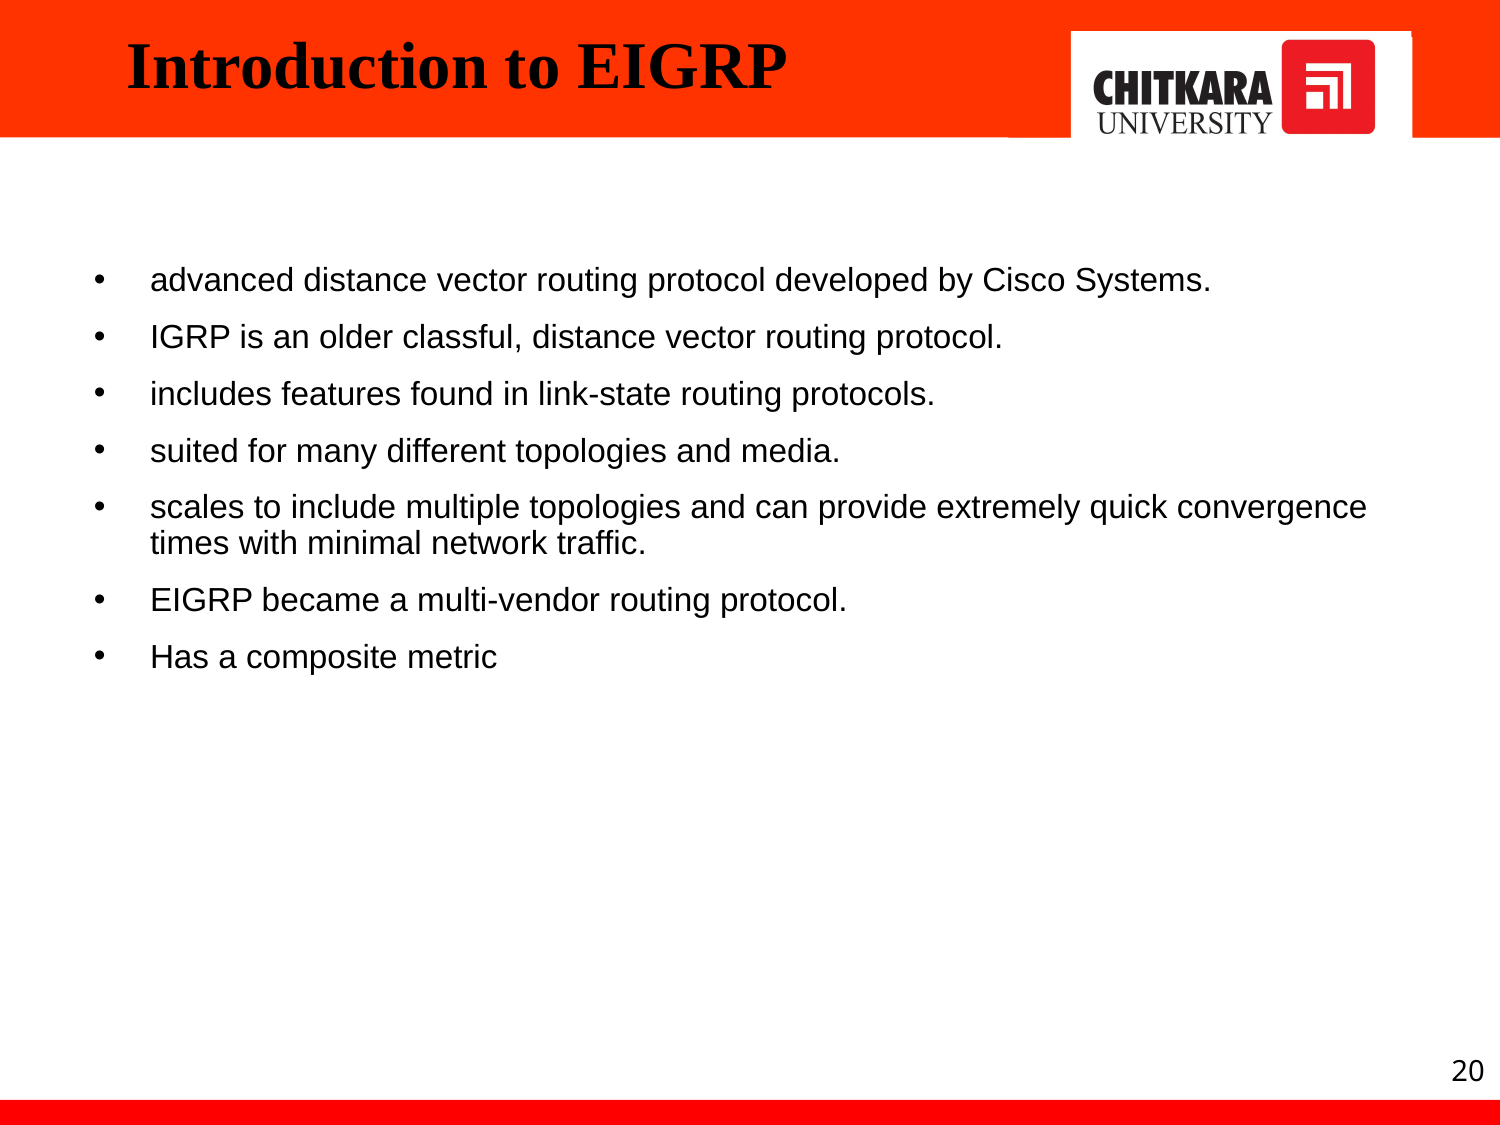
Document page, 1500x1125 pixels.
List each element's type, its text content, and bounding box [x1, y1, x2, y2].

picture [1074, 37, 1390, 138]
slide_number 20 [1187, 1024, 1500, 1100]
text_box Introduction to EIGRP [111, 14, 1100, 110]
list advanced distance vector routing protocol developed by Cisco Systems. IGRP is an older classful, distance vector routing protocol. includes features found in link-state routing protocols. suited for many different topologies and media. scales to include multiple topologies and can provide extremely quick convergence times with minimal network traffic. EIGRP became a multi-vendor routing protocol. Has a composite metric [75, 263, 1425, 916]
